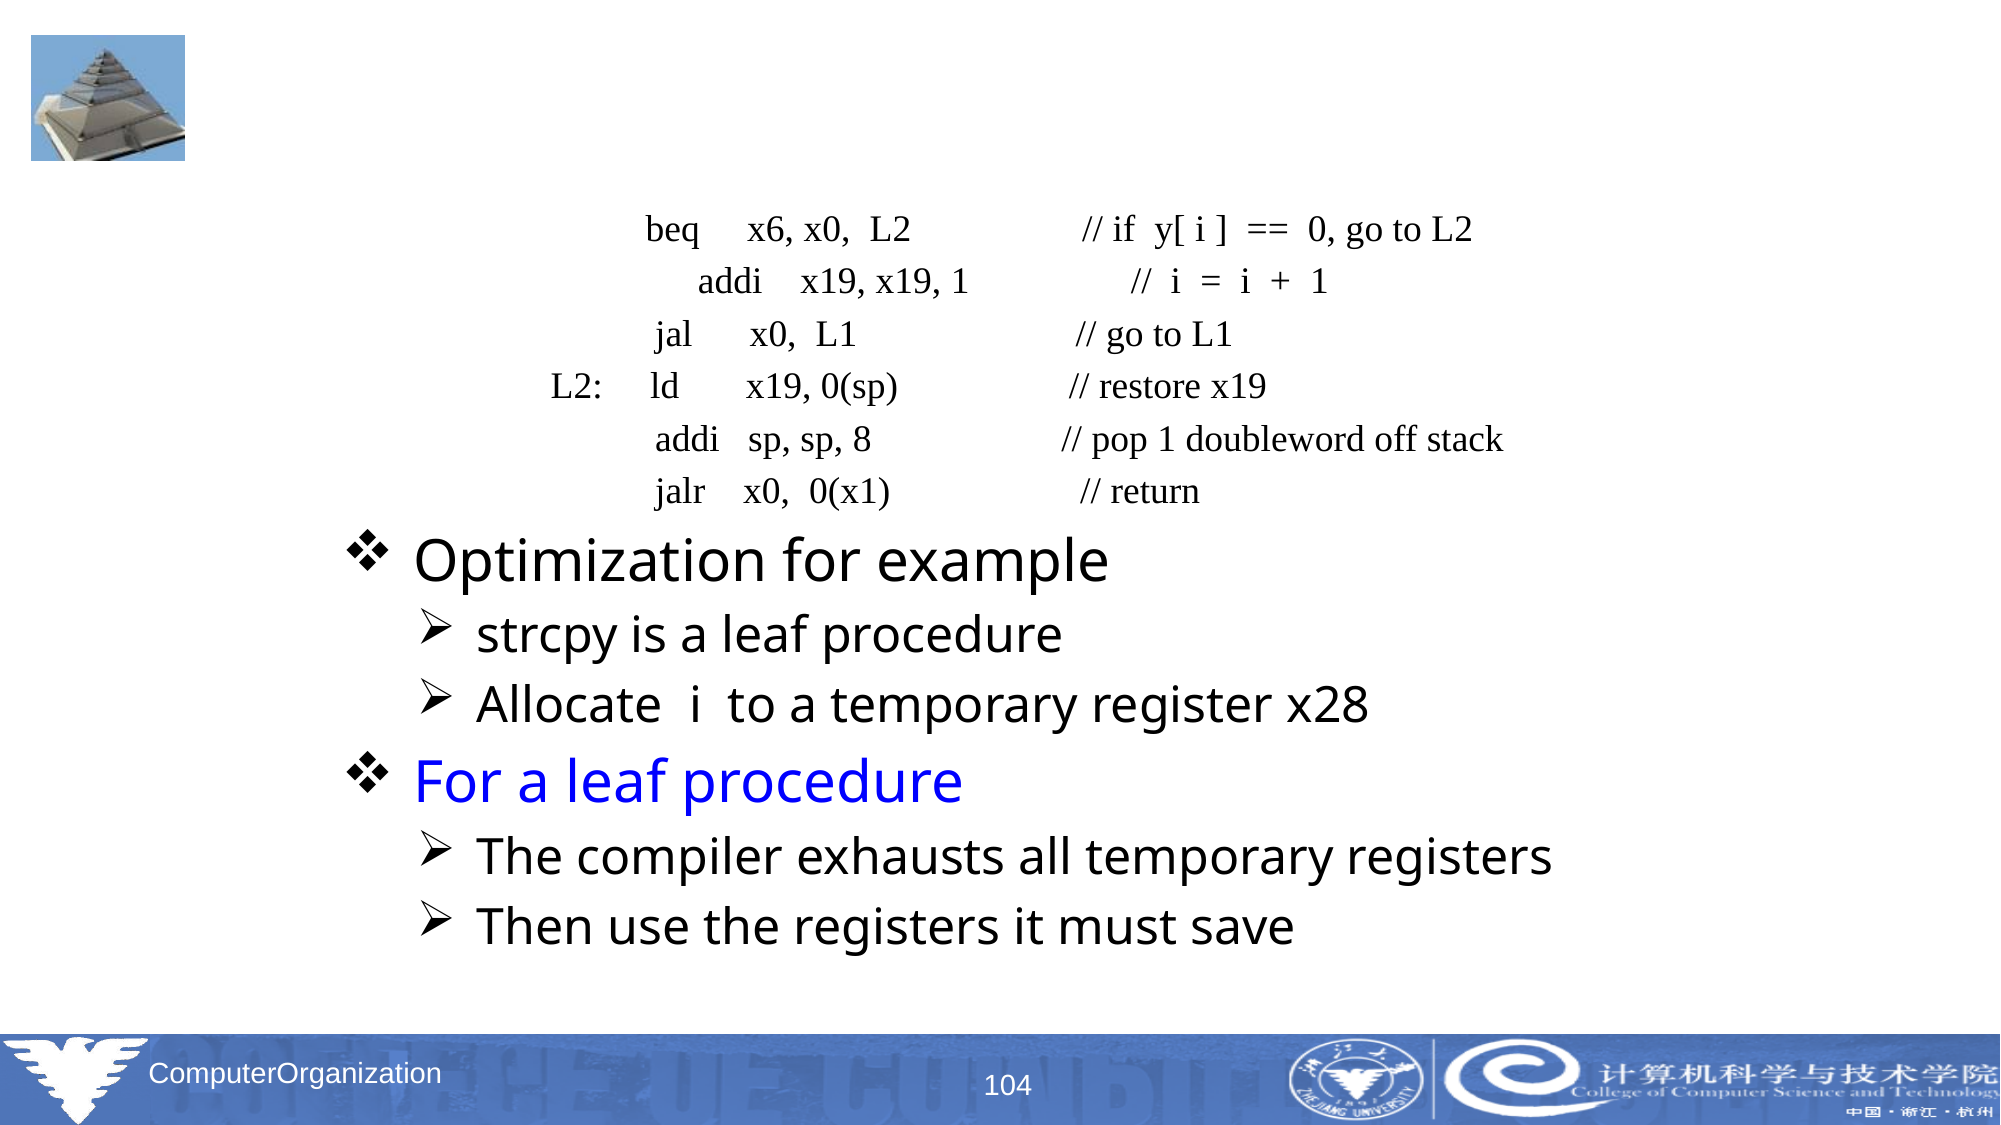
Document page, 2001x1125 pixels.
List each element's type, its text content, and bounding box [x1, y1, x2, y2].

picture [0, 1034, 2000, 1125]
list beq x6, x0, L2 // if y[ i ] == 0, go to L2 addi x19, x19, 1 // i = i + 1 jal x0, L1 // go to L1 L2: ld x19, 0(sp) // restore x19 addi sp, sp, 8 // pop 1 doubleword off stack jalr x0, 0(x1) // return Optimization for example strcpy is a leaf procedure Allocate i to a temporary register x28 For a leaf procedure The compiler exhausts all temporary registers Then use the registers it must save [326, 196, 1728, 1000]
picture [31, 35, 185, 161]
